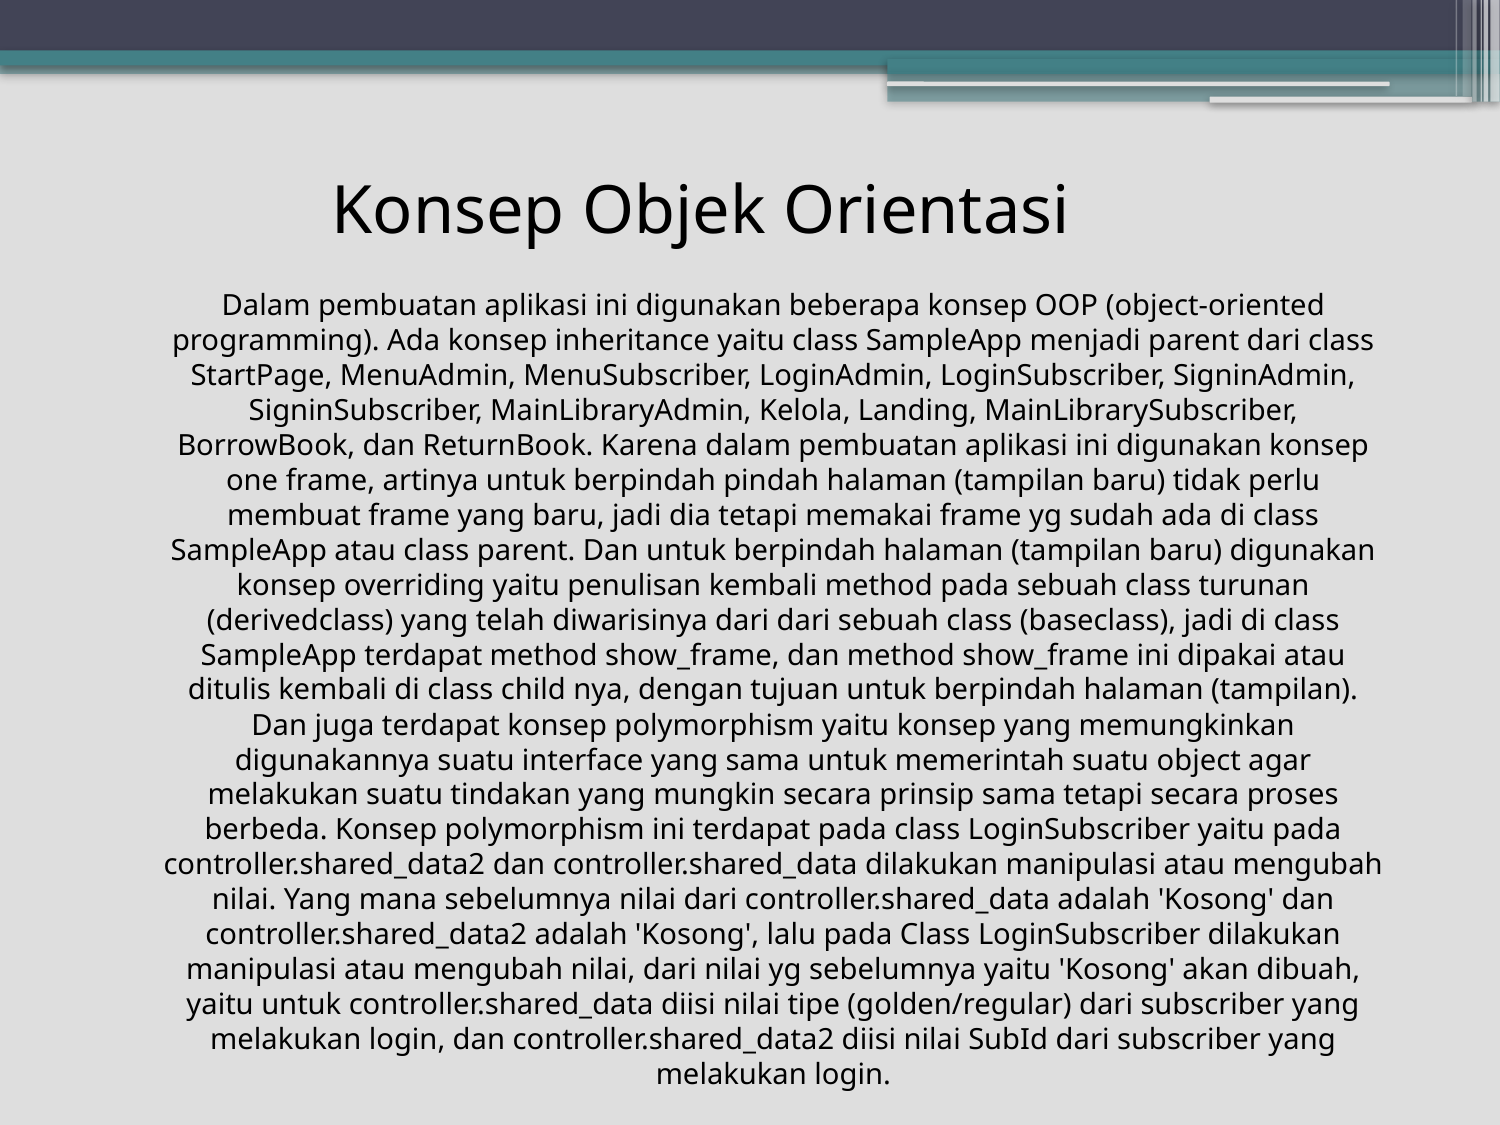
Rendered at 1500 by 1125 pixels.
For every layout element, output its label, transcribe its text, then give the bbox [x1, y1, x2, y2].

text_box Konsep Objek Orientasi [316, 159, 1086, 255]
text_box Dalam pembuatan aplikasi ini digunakan beberapa konsep OOP (object-oriented programming). Ada konsep inheritance yaitu class SampleApp menjadi parent dari class StartPage, MenuAdmin, MenuSubscriber, LoginAdmin, LoginSubscriber, SigninAdmin, SigninSubscriber, MainLibraryAdmin, Kelola, Landing, MainLibrarySubscriber, BorrowBook, dan ReturnBook. Karena dalam pembuatan aplikasi ini digunakan konsep one frame, artinya untuk berpindah pindah halaman (tampilan baru) tidak perlu membuat frame yang baru, jadi dia tetapi memakai frame yg sudah ada di class SampleApp atau class parent. Dan untuk berpindah halaman (tampilan baru) digunakan konsep overriding yaitu penulisan kembali method pada sebuah class turunan (derivedclass) yang telah diwarisinya dari dari sebuah class (baseclass), jadi di class SampleApp terdapat method show_frame, dan method show_frame ini dipakai atau ditulis kembali di class child nya, dengan tujuan untuk berpindah halaman (tampilan). Dan juga terdapat konsep polymorphism yaitu konsep yang memungkinkan digunakannya suatu interface yang sama untuk memerintah suatu object agar melakukan suatu tindakan yang mungkin secara prinsip sama tetapi secara proses berbeda. Konsep polymorphism ini terdapat pada class LoginSubscriber yaitu pada controller.shared_data2 dan controller.shared_data dilakukan manipulasi atau mengubah nilai. Yang mana sebelumnya nilai dari controller.shared_data adalah 'Kosong' dan controller.shared_data2 adalah 'Kosong', lalu pada Class LoginSubscriber dilakukan manipulasi atau mengubah nilai, dari nilai yg sebelumnya yaitu 'Kosong' akan dibuah, yaitu untuk controller.shared_data diisi nilai tipe (golden/regular) dari subscriber yang melakukan login, dan controller.shared_data2 diisi nilai SubId dari subscriber yang melakukan login. [147, 278, 1400, 1098]
